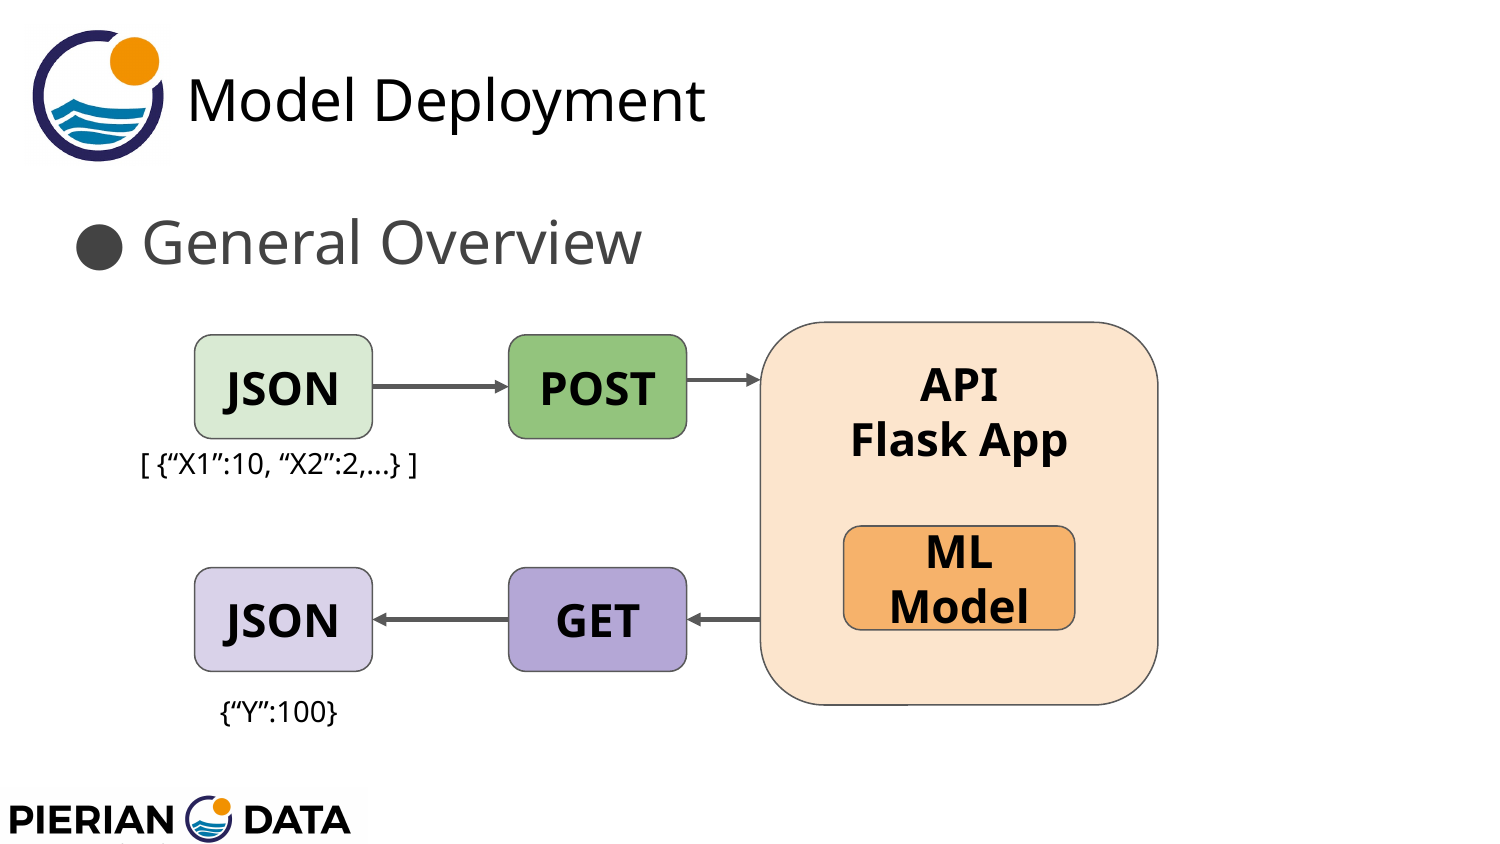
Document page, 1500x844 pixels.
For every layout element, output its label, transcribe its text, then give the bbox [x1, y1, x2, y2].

text_box ML Model [843, 526, 1075, 630]
text_box JSON [194, 567, 373, 672]
title Model Deployment [176, 48, 1449, 143]
text_box [ {“X1”:10, “X2”:2,...} ] [125, 430, 463, 496]
text_box POST [508, 334, 687, 439]
text_box {“Y”:100} [205, 678, 363, 744]
picture [24, 24, 172, 167]
picture [0, 787, 368, 844]
list General Overview [51, 189, 1476, 323]
text_box API Flask App [760, 322, 1158, 706]
text_box JSON [194, 334, 373, 430]
text_box GET [508, 567, 687, 672]
